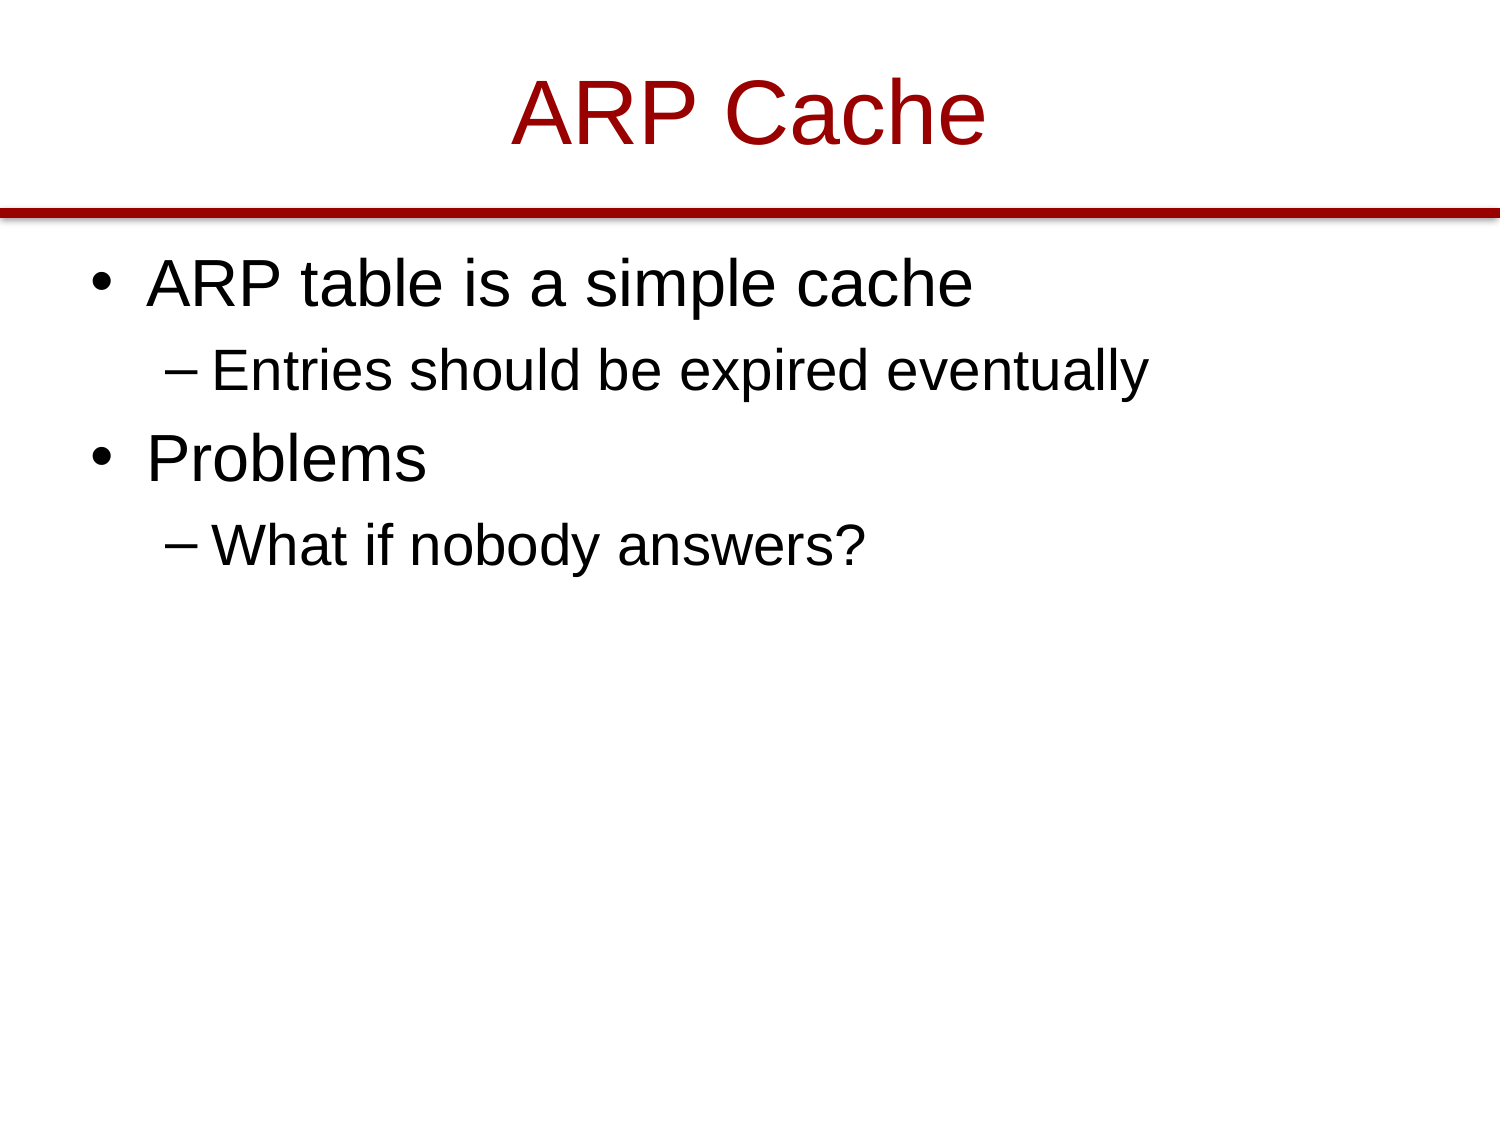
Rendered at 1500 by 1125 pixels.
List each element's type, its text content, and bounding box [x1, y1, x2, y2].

title ARP Cache [75, 13, 1425, 202]
list ARP table is a simple cache Entries should be expired eventually Problems What if nobody answers? [75, 232, 1425, 1005]
